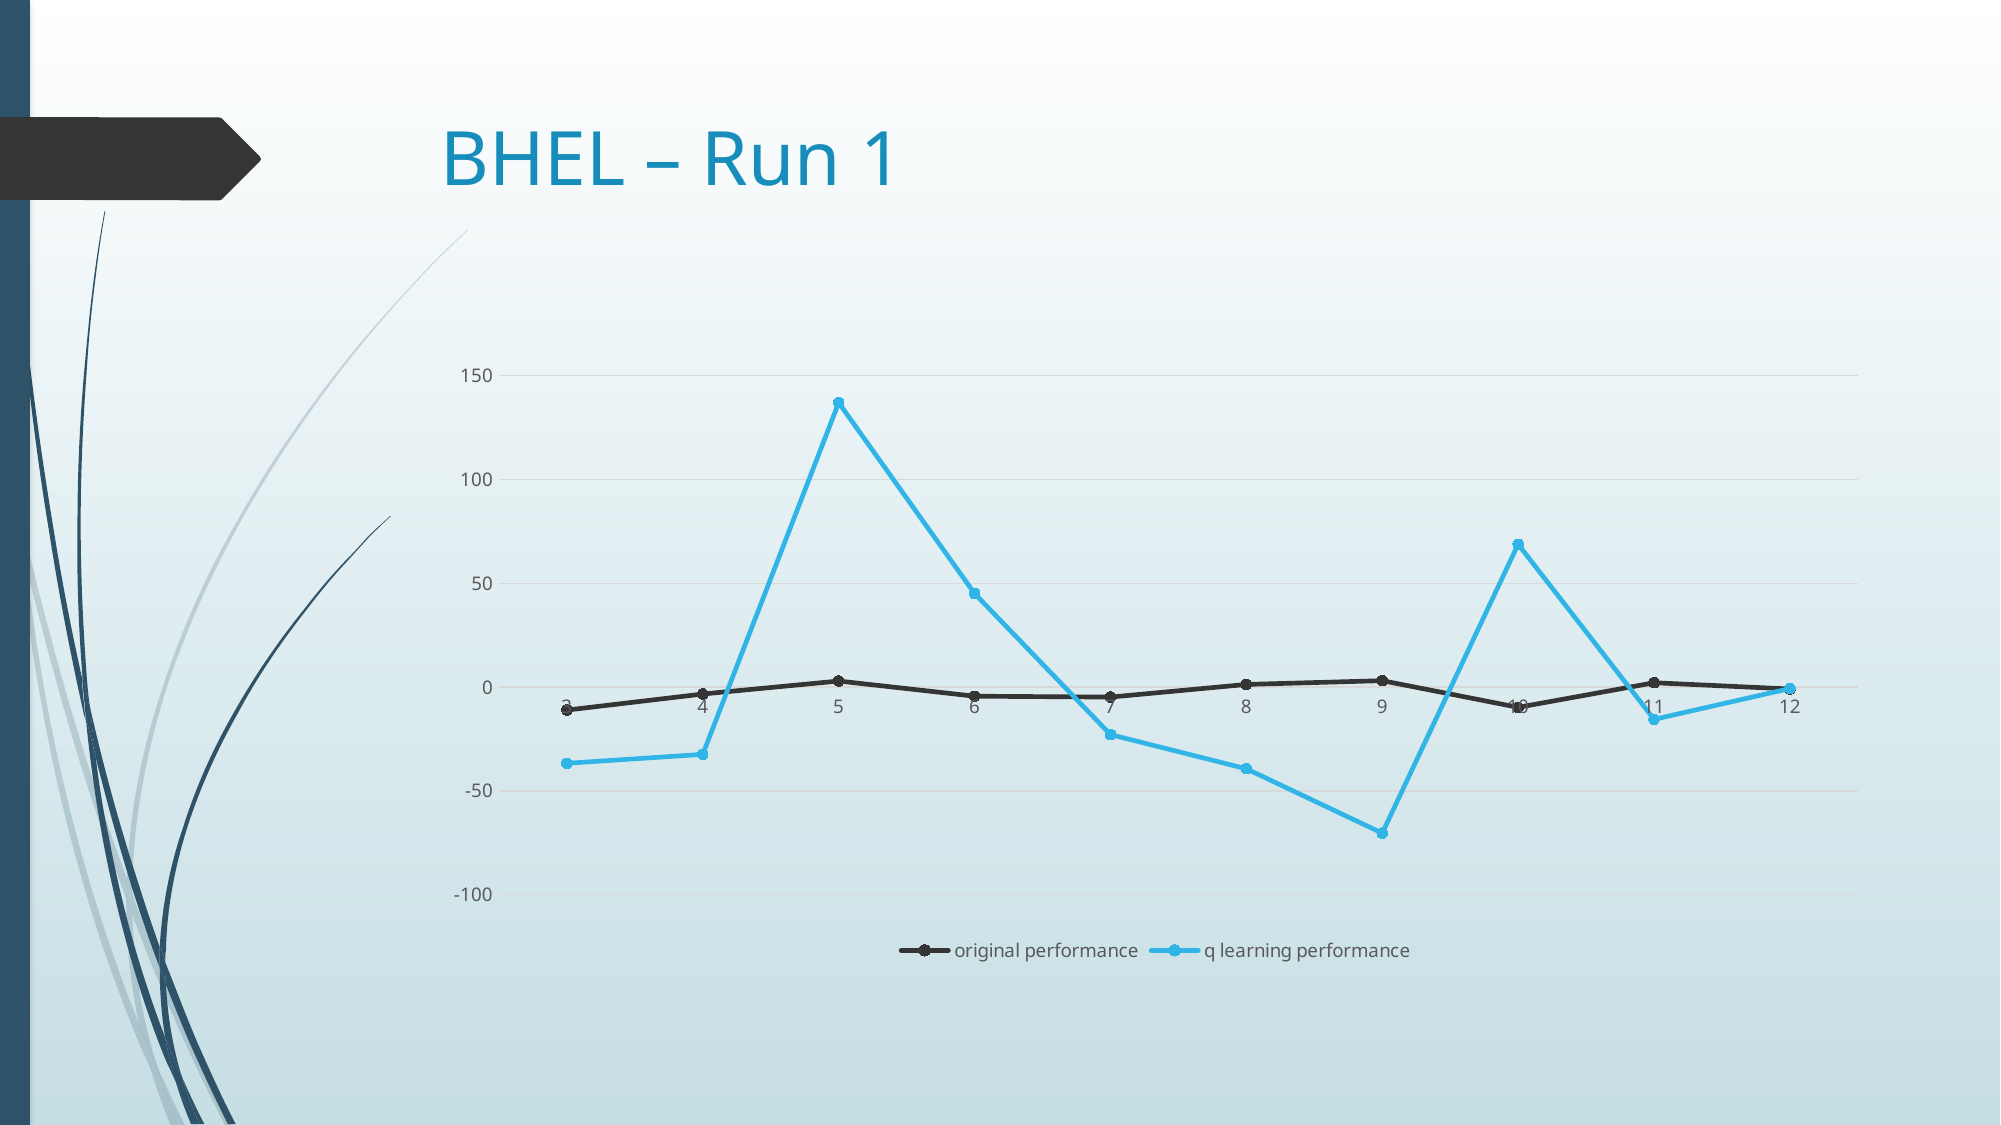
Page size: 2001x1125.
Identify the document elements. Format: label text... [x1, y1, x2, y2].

title BHEL – Run 1 [425, 102, 1888, 313]
chart [424, 349, 1888, 971]
